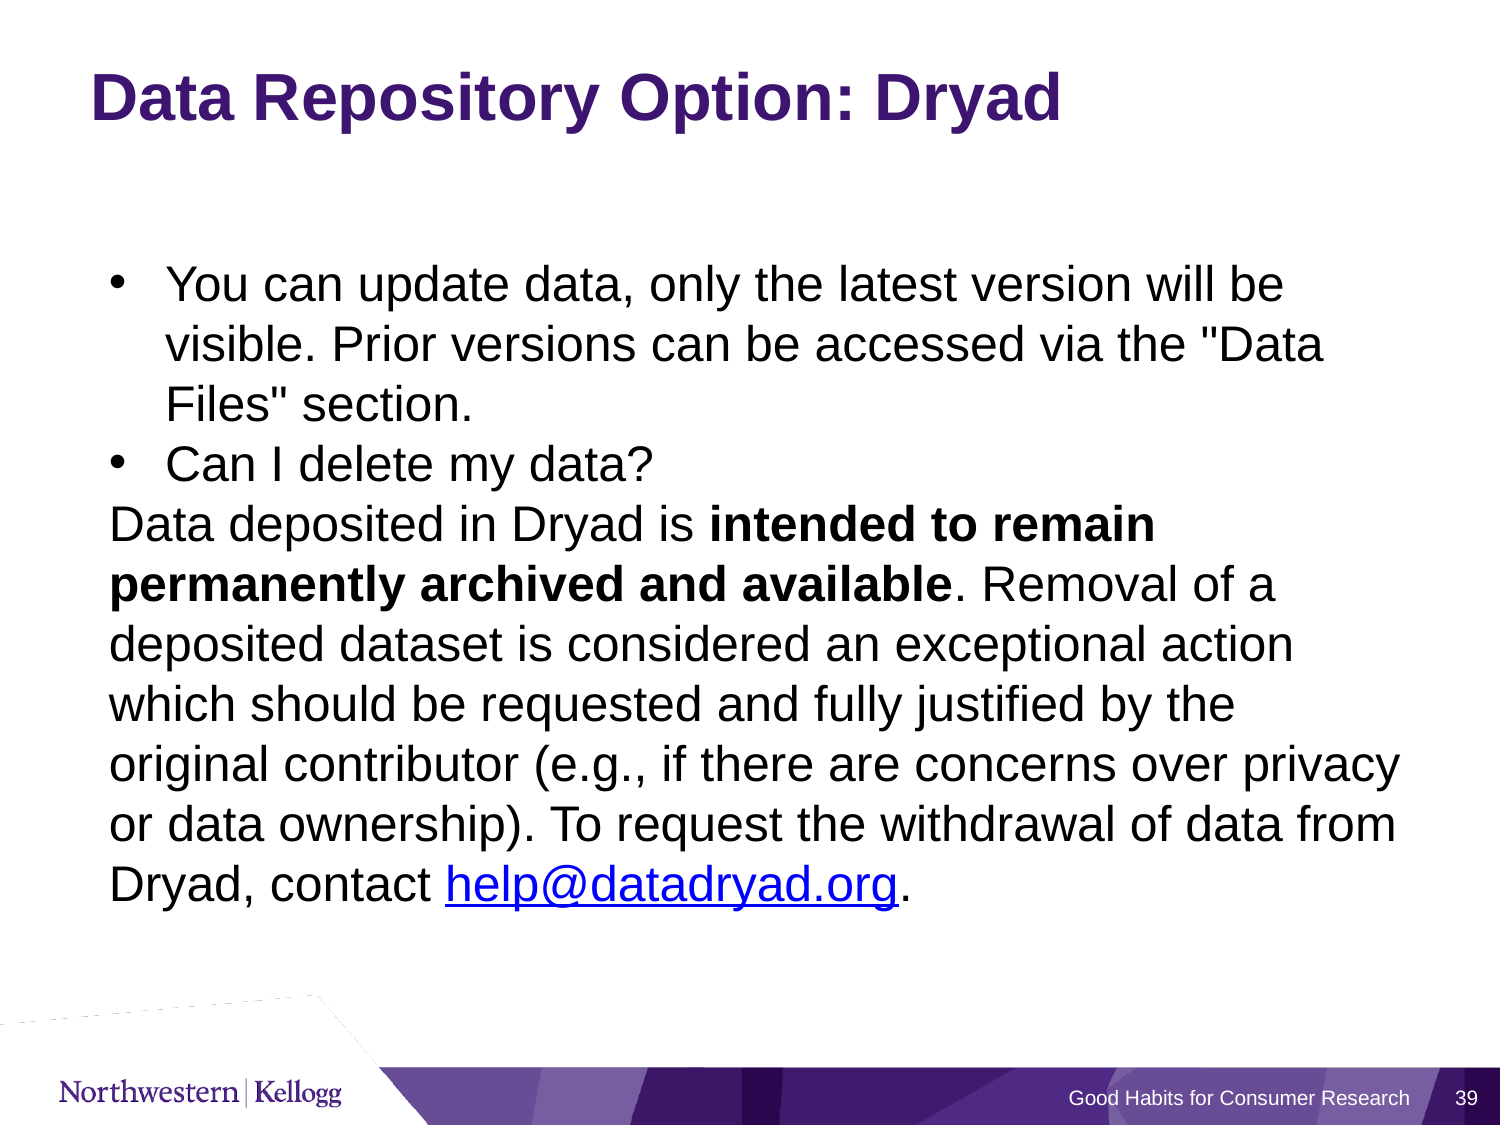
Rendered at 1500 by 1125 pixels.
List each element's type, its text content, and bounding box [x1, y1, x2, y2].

list You can update data, only the latest version will be visible. Prior versions can be accessed via the "Data Files" section. Can I delete my data? Data deposited in Dryad is intended to remain permanently archived and available. Removal of a deposited dataset is considered an exceptional action which should be requested and fully justified by the original contributor (e.g., if there are concerns over privacy or data ownership). To request the withdrawal of data from Dryad, contact help@datadryad.org. [75, 243, 1425, 987]
picture [0, 0, 1500, 1125]
slide_number 39 [1425, 1067, 1494, 1125]
title Data Repository Option: Dryad [75, 0, 1425, 188]
footer Good Habits for Consumer Research [750, 1067, 1425, 1125]
